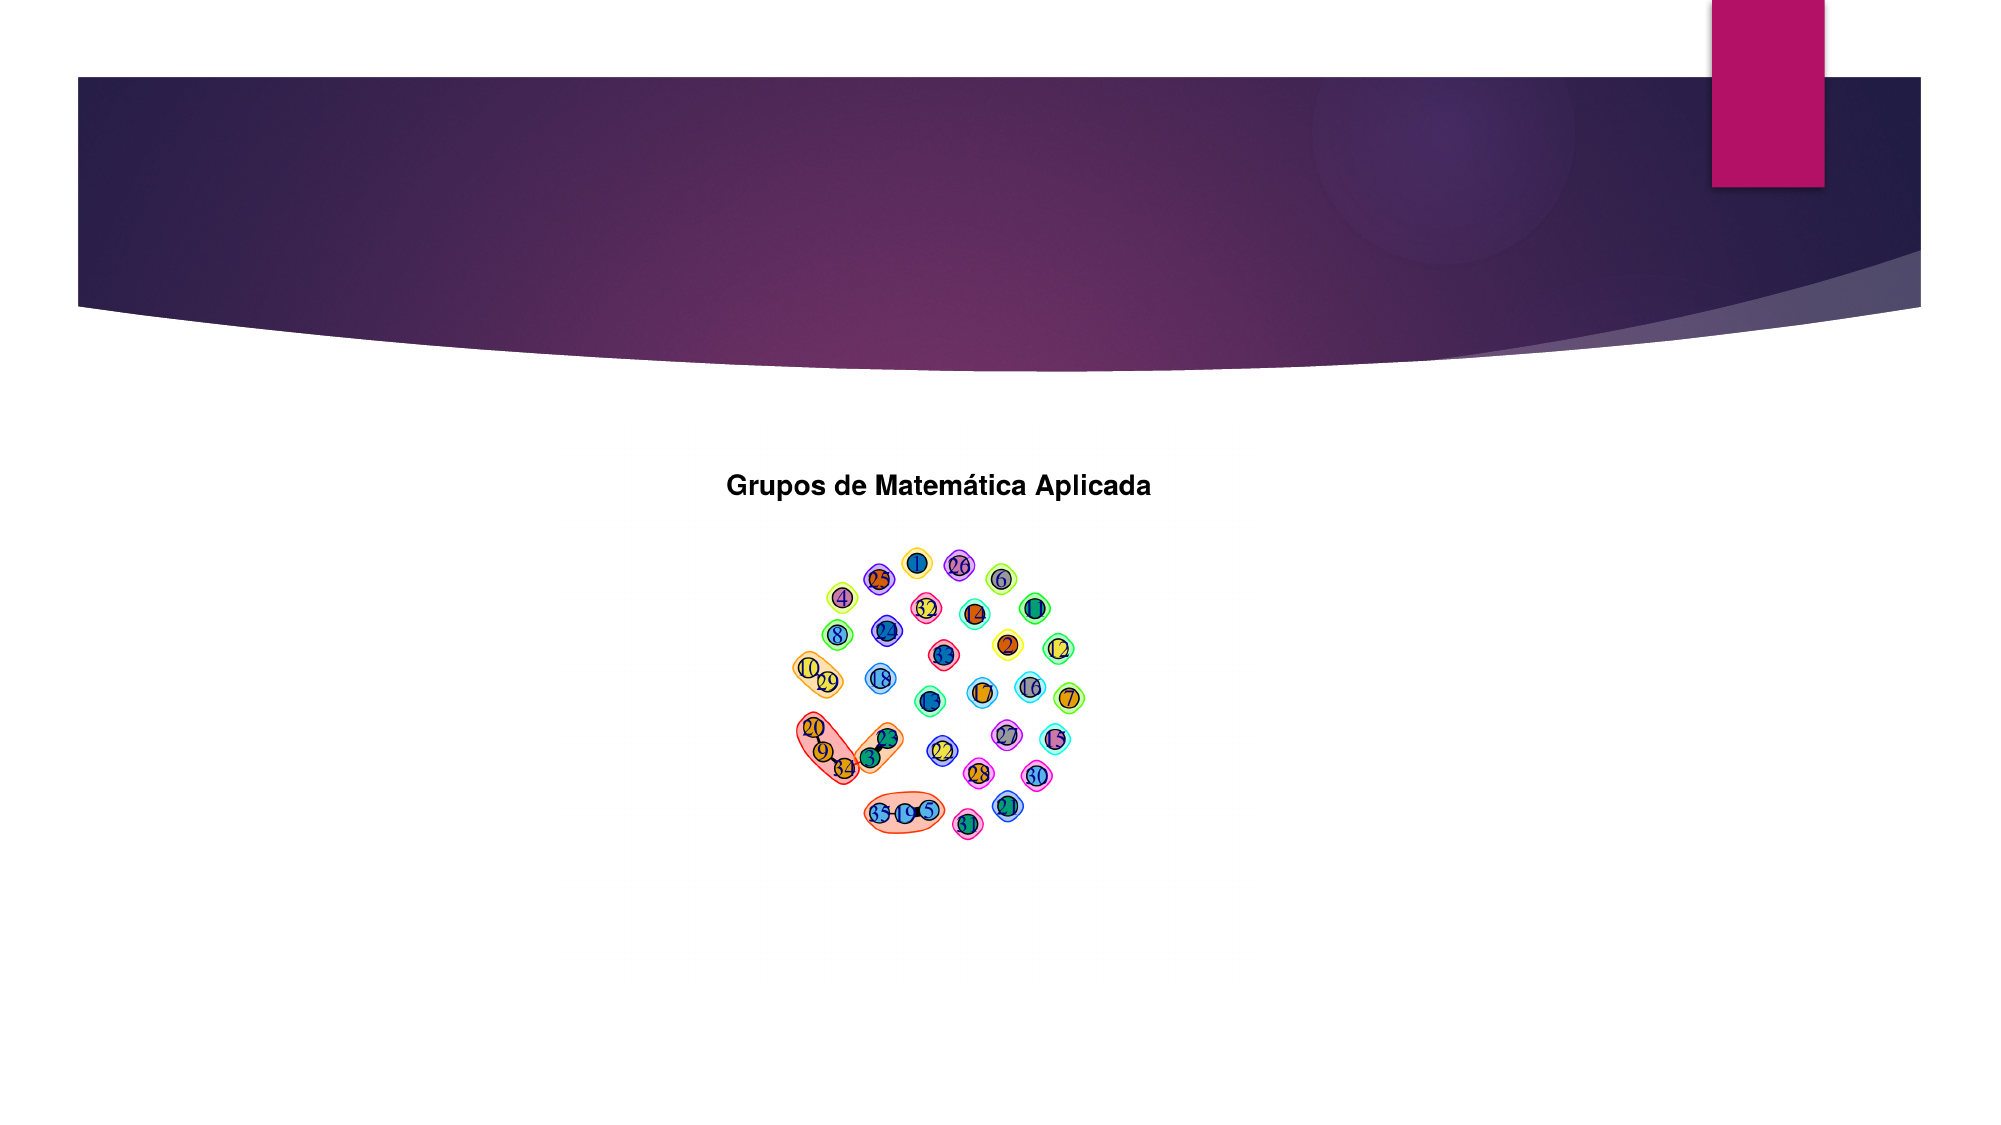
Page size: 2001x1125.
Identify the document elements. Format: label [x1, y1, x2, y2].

picture [560, 426, 1261, 988]
